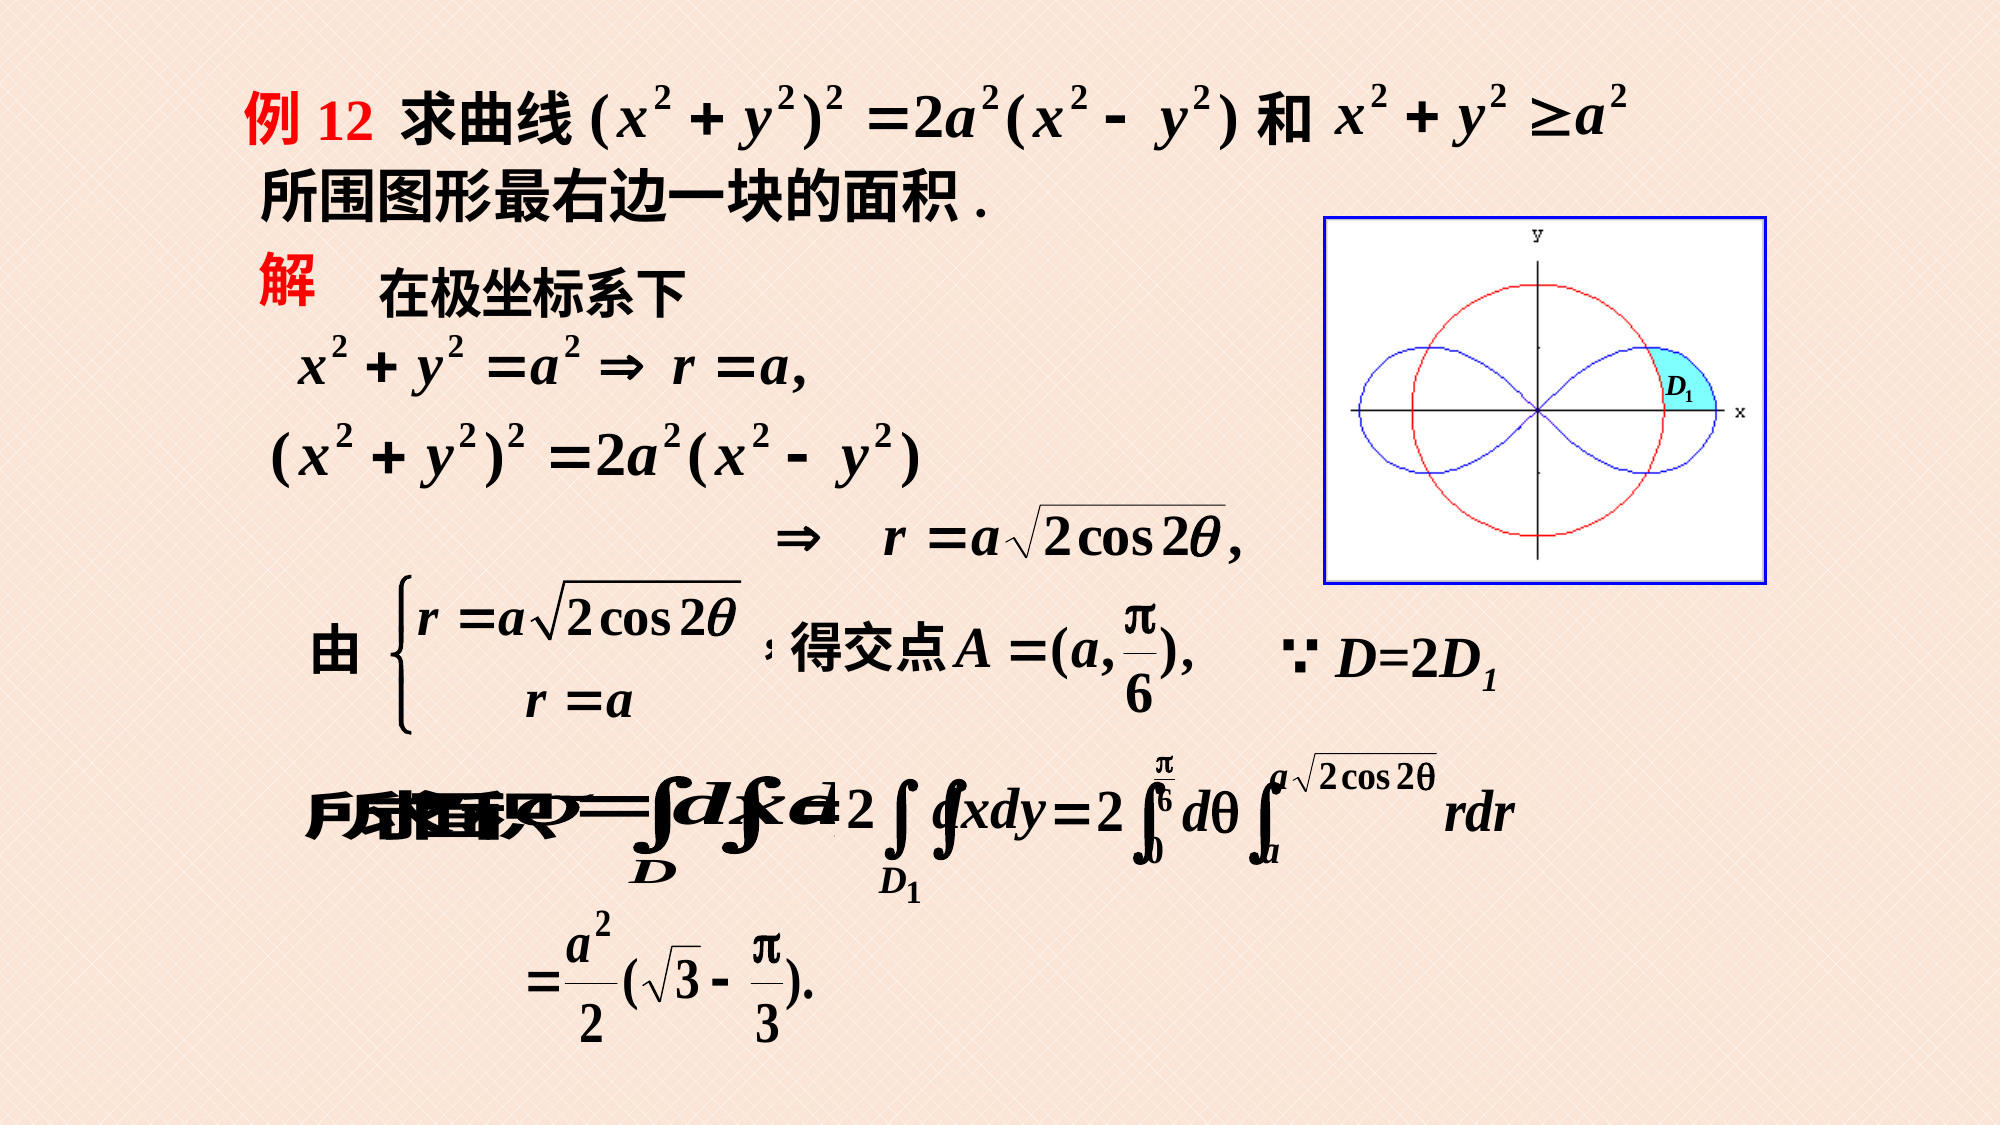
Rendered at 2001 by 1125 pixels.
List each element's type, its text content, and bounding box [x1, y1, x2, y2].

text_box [1044, 739, 1528, 872]
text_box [378, 247, 754, 321]
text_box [587, 74, 1242, 156]
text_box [519, 899, 820, 1051]
text_box 例12 [229, 74, 384, 159]
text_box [269, 413, 924, 495]
text_box 求曲线 [384, 74, 587, 151]
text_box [792, 763, 1055, 913]
text_box ∵ D=2D1 [1273, 611, 1634, 706]
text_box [1662, 370, 1695, 405]
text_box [777, 580, 1273, 727]
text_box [293, 564, 772, 747]
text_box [1321, 68, 1663, 161]
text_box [1326, 219, 1764, 582]
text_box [290, 325, 810, 403]
text_box 所围图形最右边一块的面积. [245, 151, 1004, 237]
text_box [290, 763, 792, 889]
text_box 解 [243, 235, 370, 321]
text_box 和 [1241, 74, 1321, 159]
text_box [773, 499, 1245, 575]
